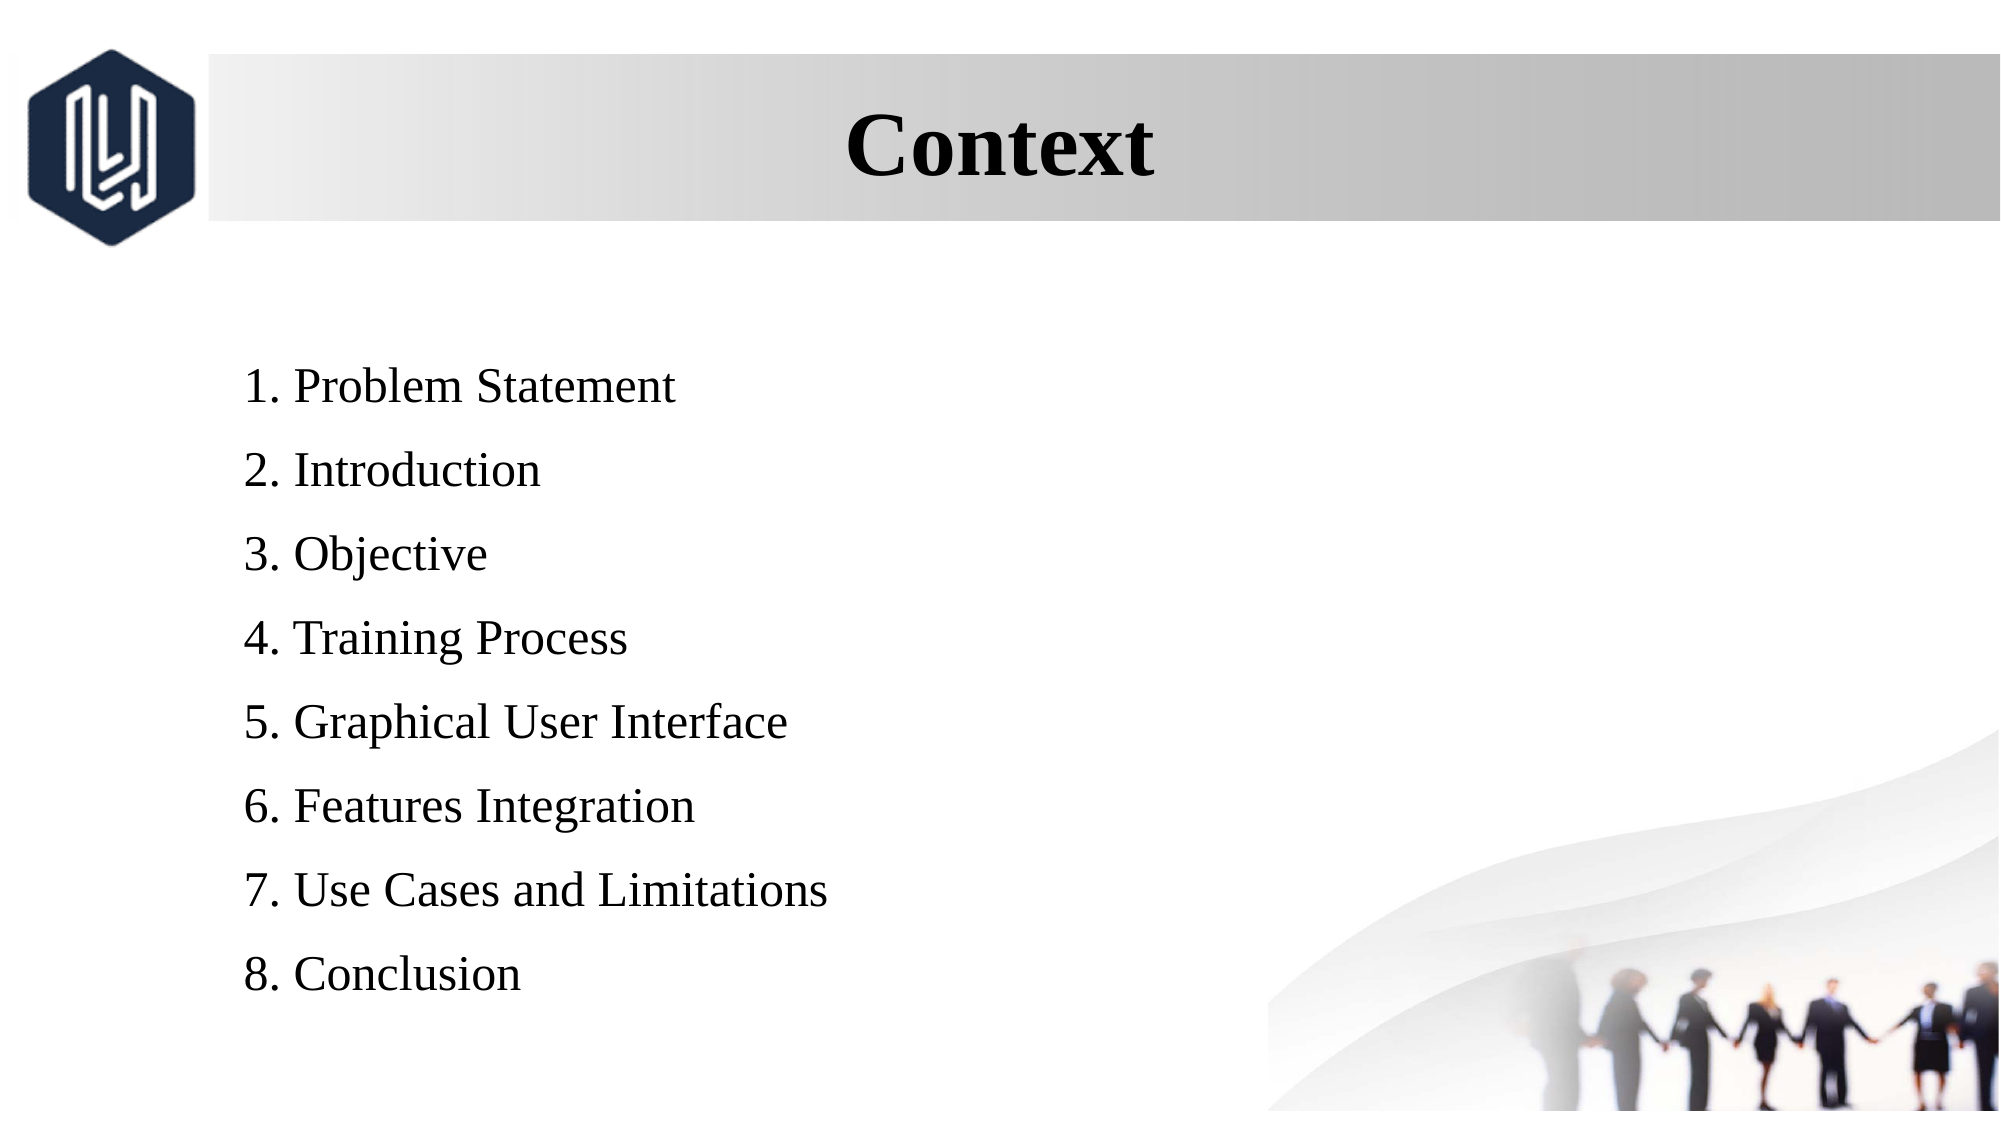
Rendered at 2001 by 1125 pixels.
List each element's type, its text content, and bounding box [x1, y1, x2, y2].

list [19, 45, 209, 256]
picture [1268, 728, 1999, 1111]
text_box 1. Problem Statement 2. Introduction 3. Objective 4. Training Process 5. Graphical User Interface 6. Features Integration 7. Use Cases and Limitations 8. Conclusion [228, 320, 1167, 1068]
title Context [99, 44, 1901, 233]
